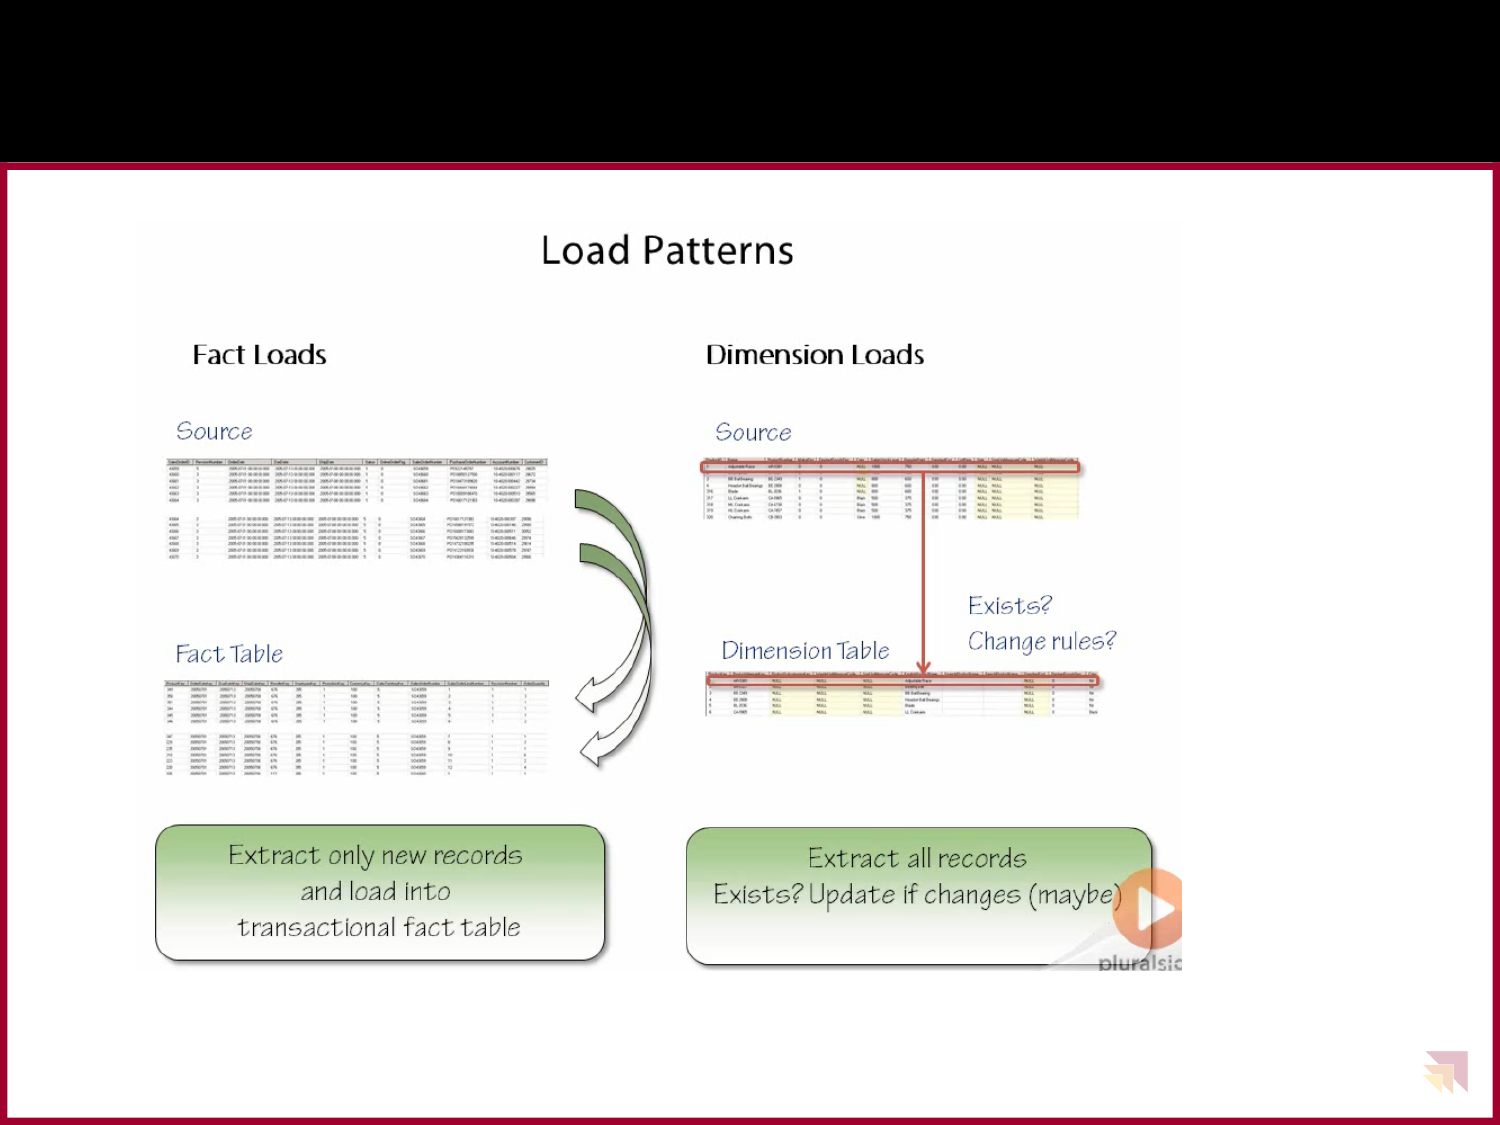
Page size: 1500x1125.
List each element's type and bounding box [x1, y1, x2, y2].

picture [136, 219, 1182, 971]
